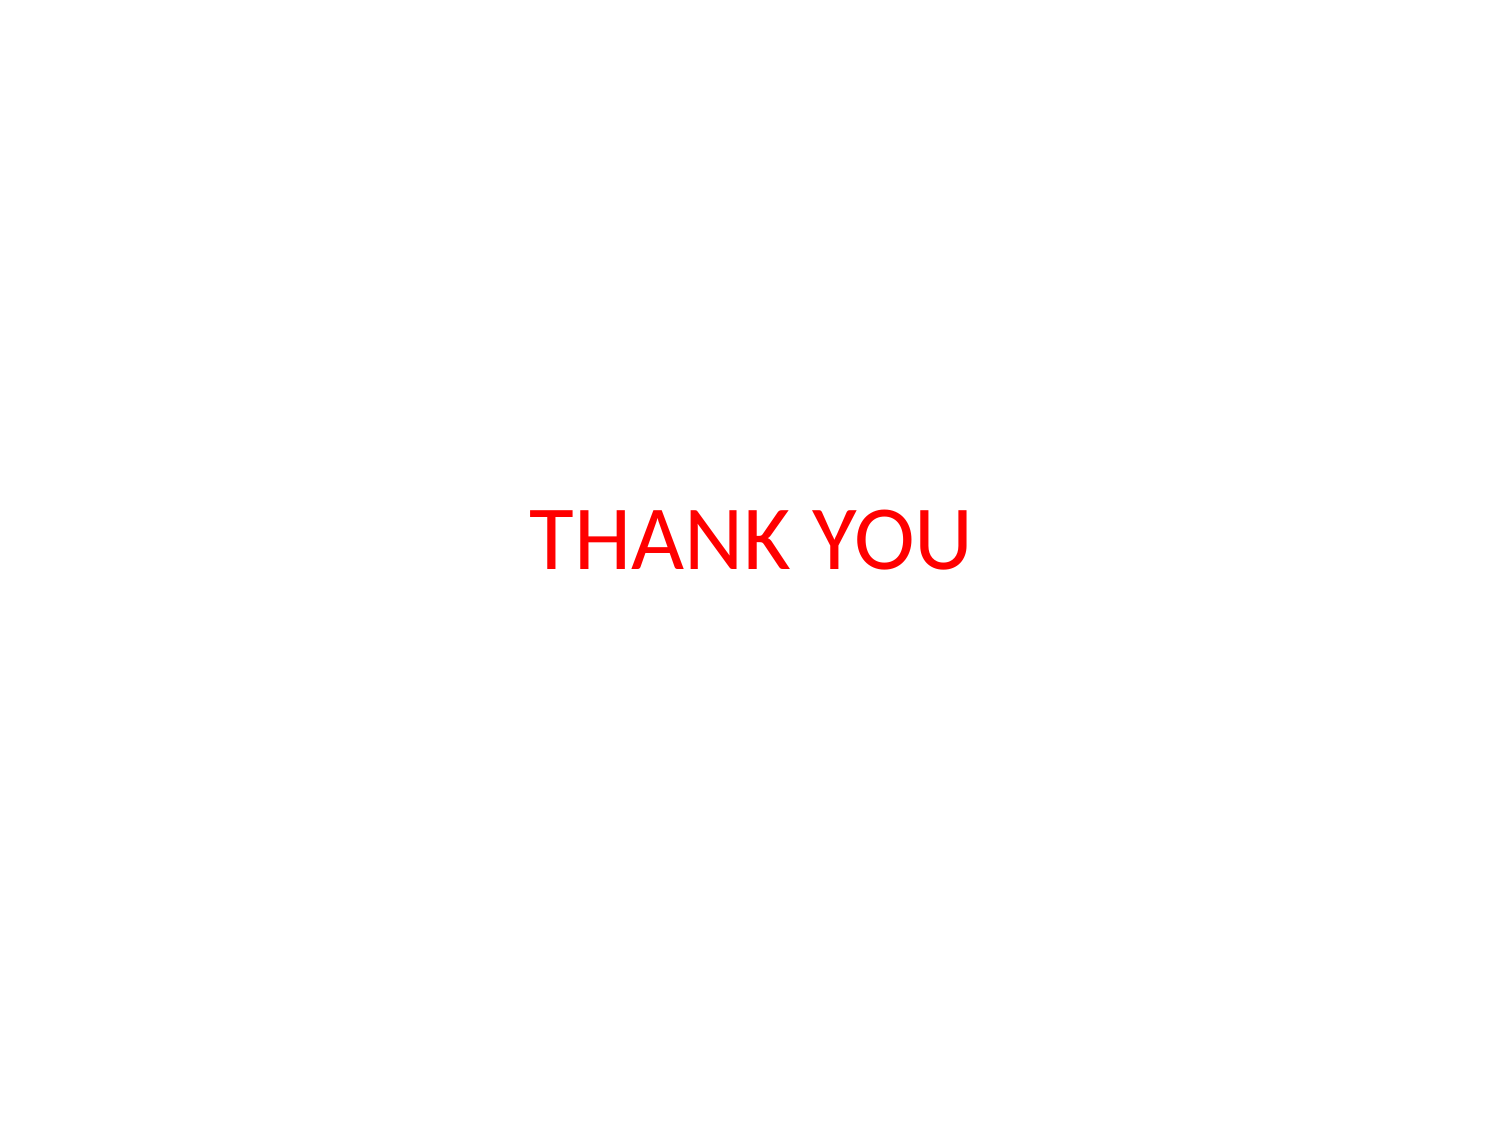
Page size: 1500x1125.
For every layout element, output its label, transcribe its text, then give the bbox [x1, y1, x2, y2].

title THANK YOU [76, 338, 1427, 728]
